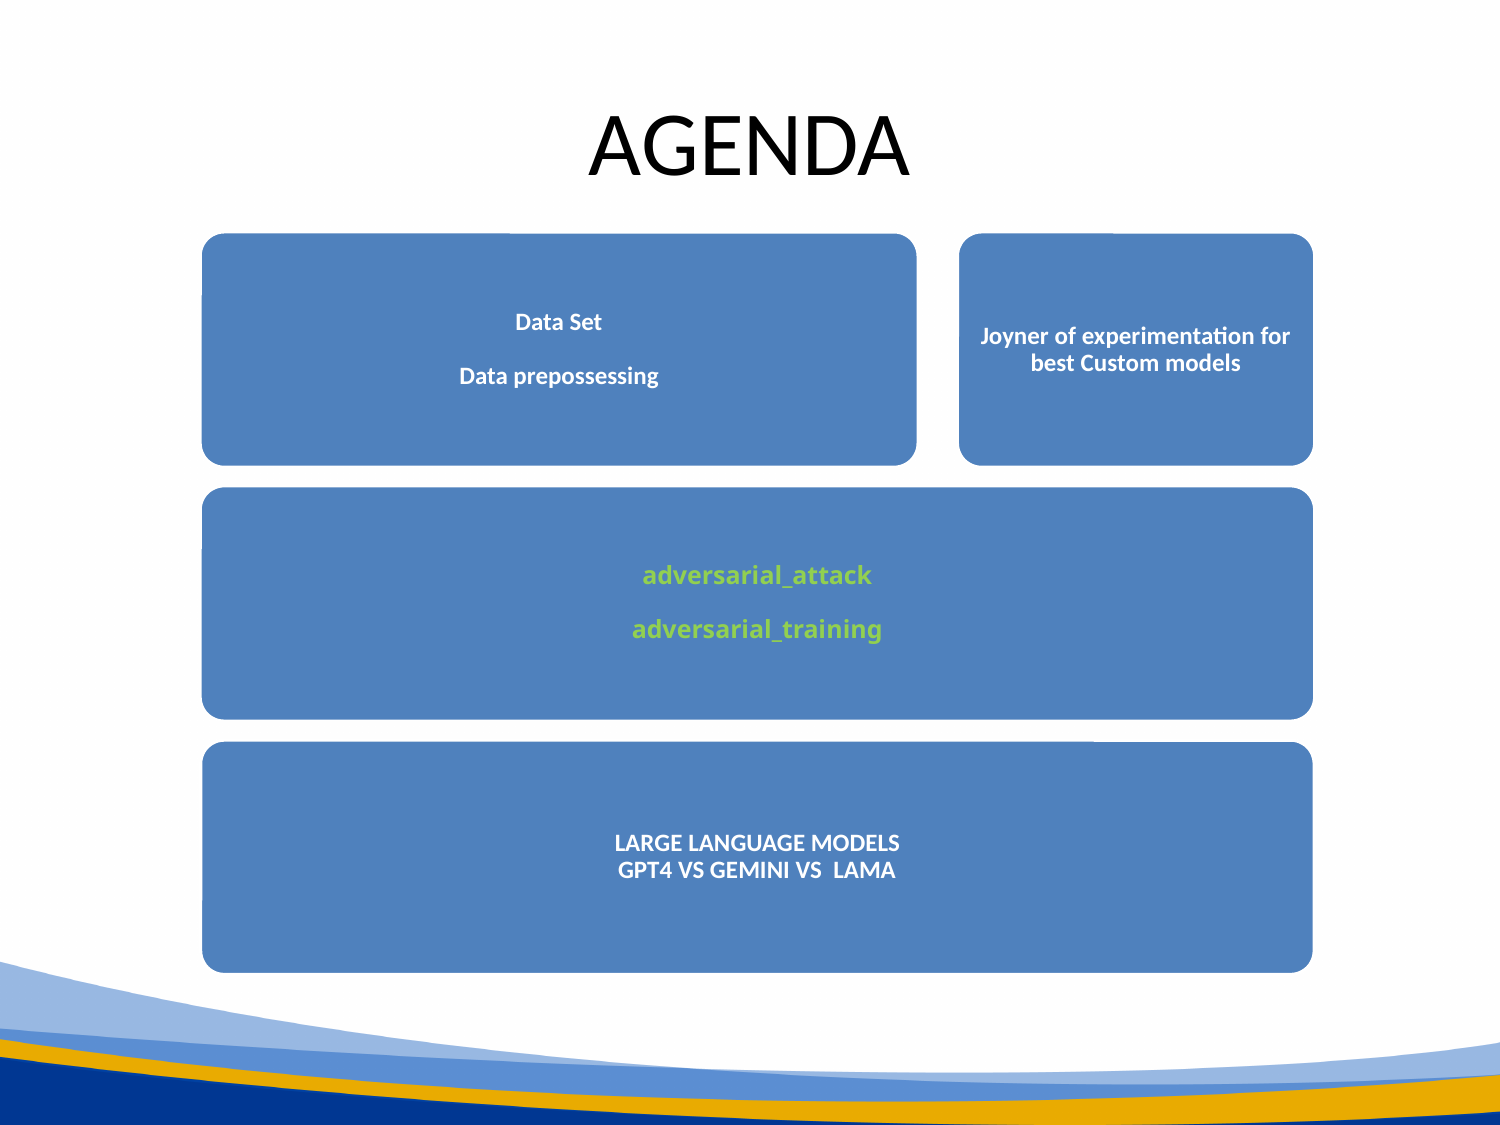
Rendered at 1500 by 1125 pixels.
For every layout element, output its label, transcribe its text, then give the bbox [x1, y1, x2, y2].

title AGENDA [75, 45, 1425, 233]
text_box LARGE LANGUAGE MODELS GPT4 VS GEMINI VS LAMA [198, 738, 1317, 977]
picture [0, 0, 1500, 1125]
text_box Joyner of experimentation for best Custom models [955, 230, 1317, 469]
text_box Data Set Data prepossessing [198, 230, 920, 469]
text_box adversarial_attack adversarial_training [198, 484, 1317, 723]
